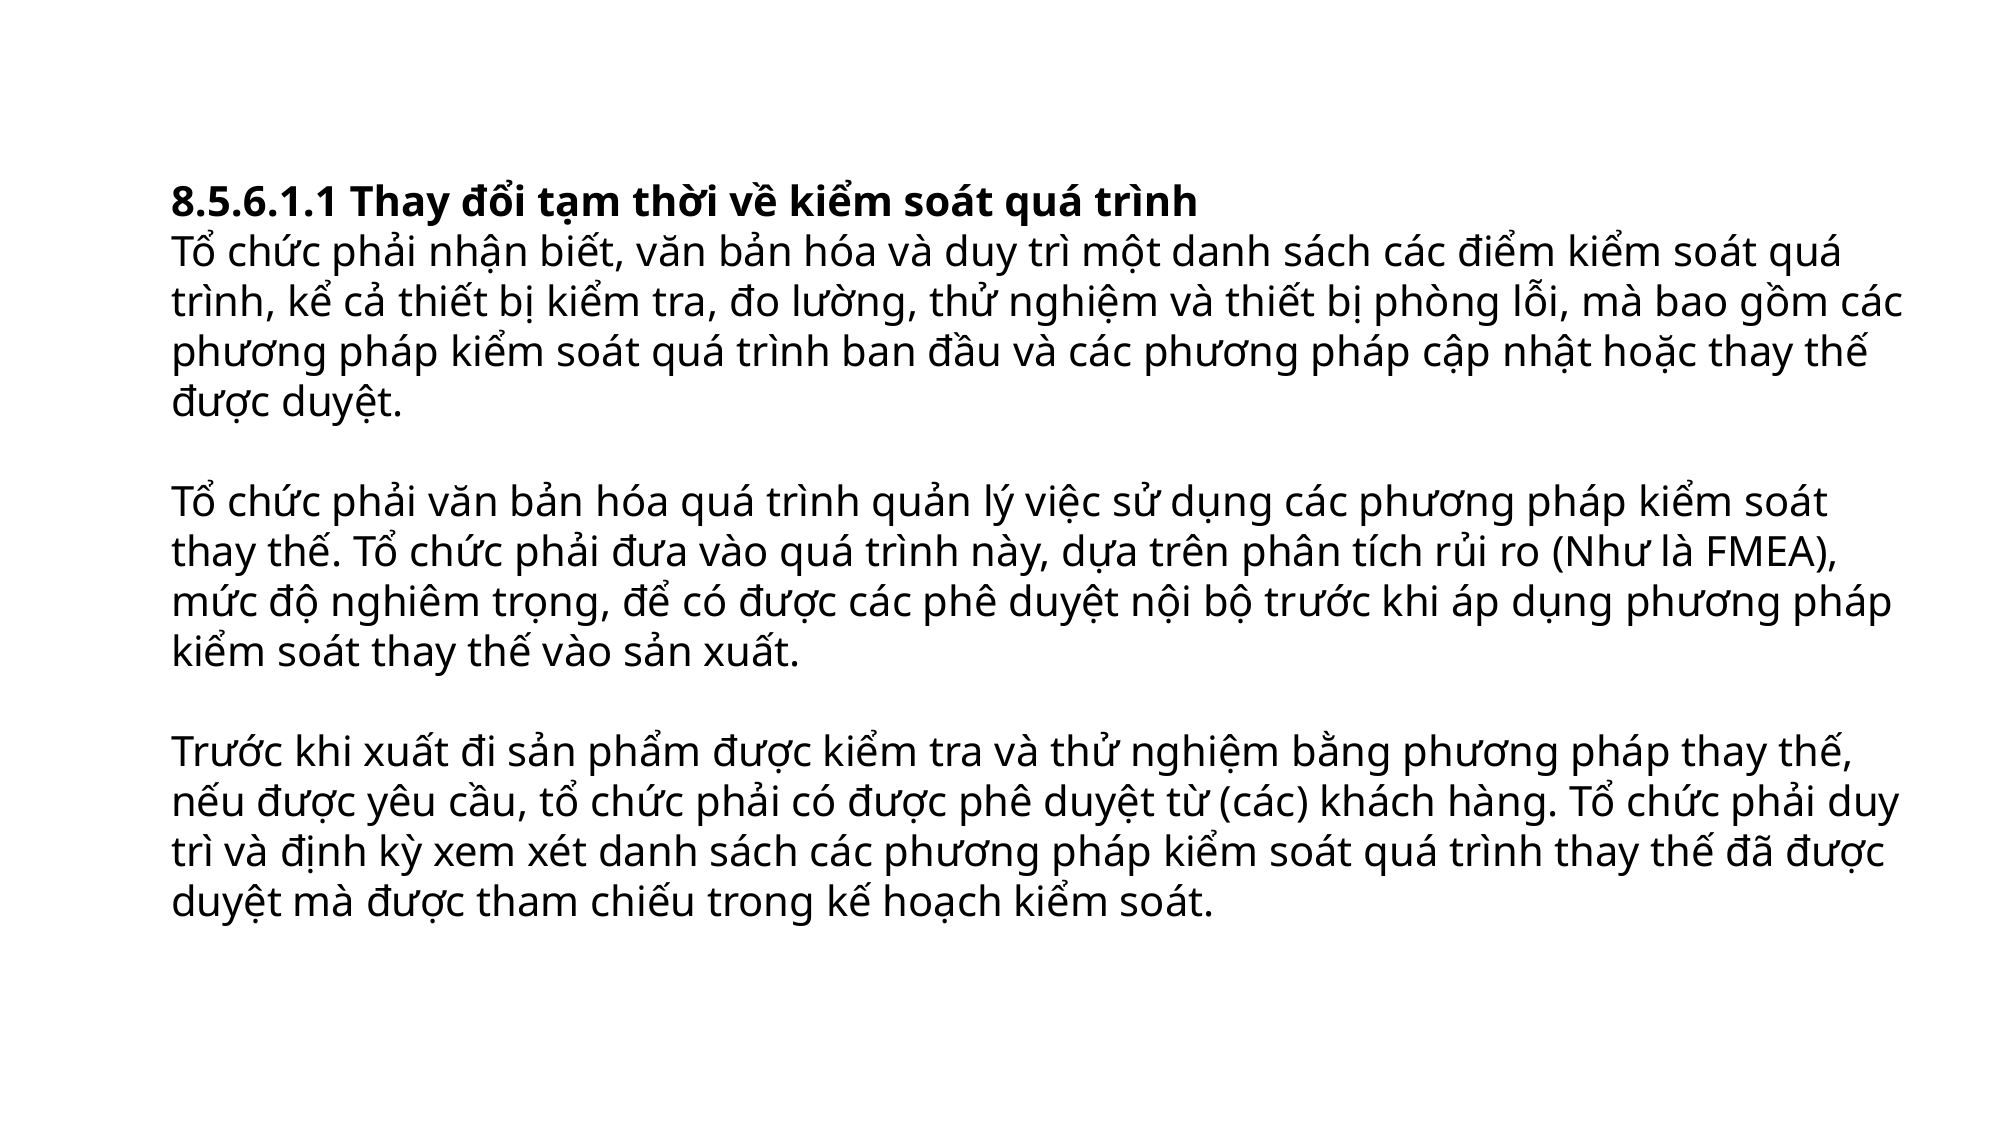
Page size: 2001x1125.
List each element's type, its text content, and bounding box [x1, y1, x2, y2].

text_box 8.5.6.1.1 Thay đổi tạm thời về kiểm soát quá trình Tổ chức phải nhận biết, văn bản hóa và duy trì một danh sách các điểm kiểm soát quá trình, kể cả thiết bị kiểm tra, đo lường, thử nghiệm và thiết bị phòng lỗi, mà bao gồm các phương pháp kiểm soát quá trình ban đầu và các phương pháp cập nhật hoặc thay thế được duyệt. Tổ chức phải văn bản hóa quá trình quản lý việc sử dụng các phương pháp kiểm soát thay thế. Tổ chức phải đưa vào quá trình này, dựa trên phân tích rủi ro (Như là FMEA), mức độ nghiêm trọng, để có được các phê duyệt nội bộ trước khi áp dụng phương pháp kiểm soát thay thế vào sản xuất. Trước khi xuất đi sản phẩm được kiểm tra và thử nghiệm bằng phương pháp thay thế, nếu được yêu cầu, tổ chức phải có được phê duyệt từ (các) khách hàng. Tổ chức phải duy trì và định kỳ xem xét danh sách các phương pháp kiểm soát quá trình thay thế đã được duyệt mà được tham chiếu trong kế hoạch kiểm soát. [156, 166, 1933, 932]
